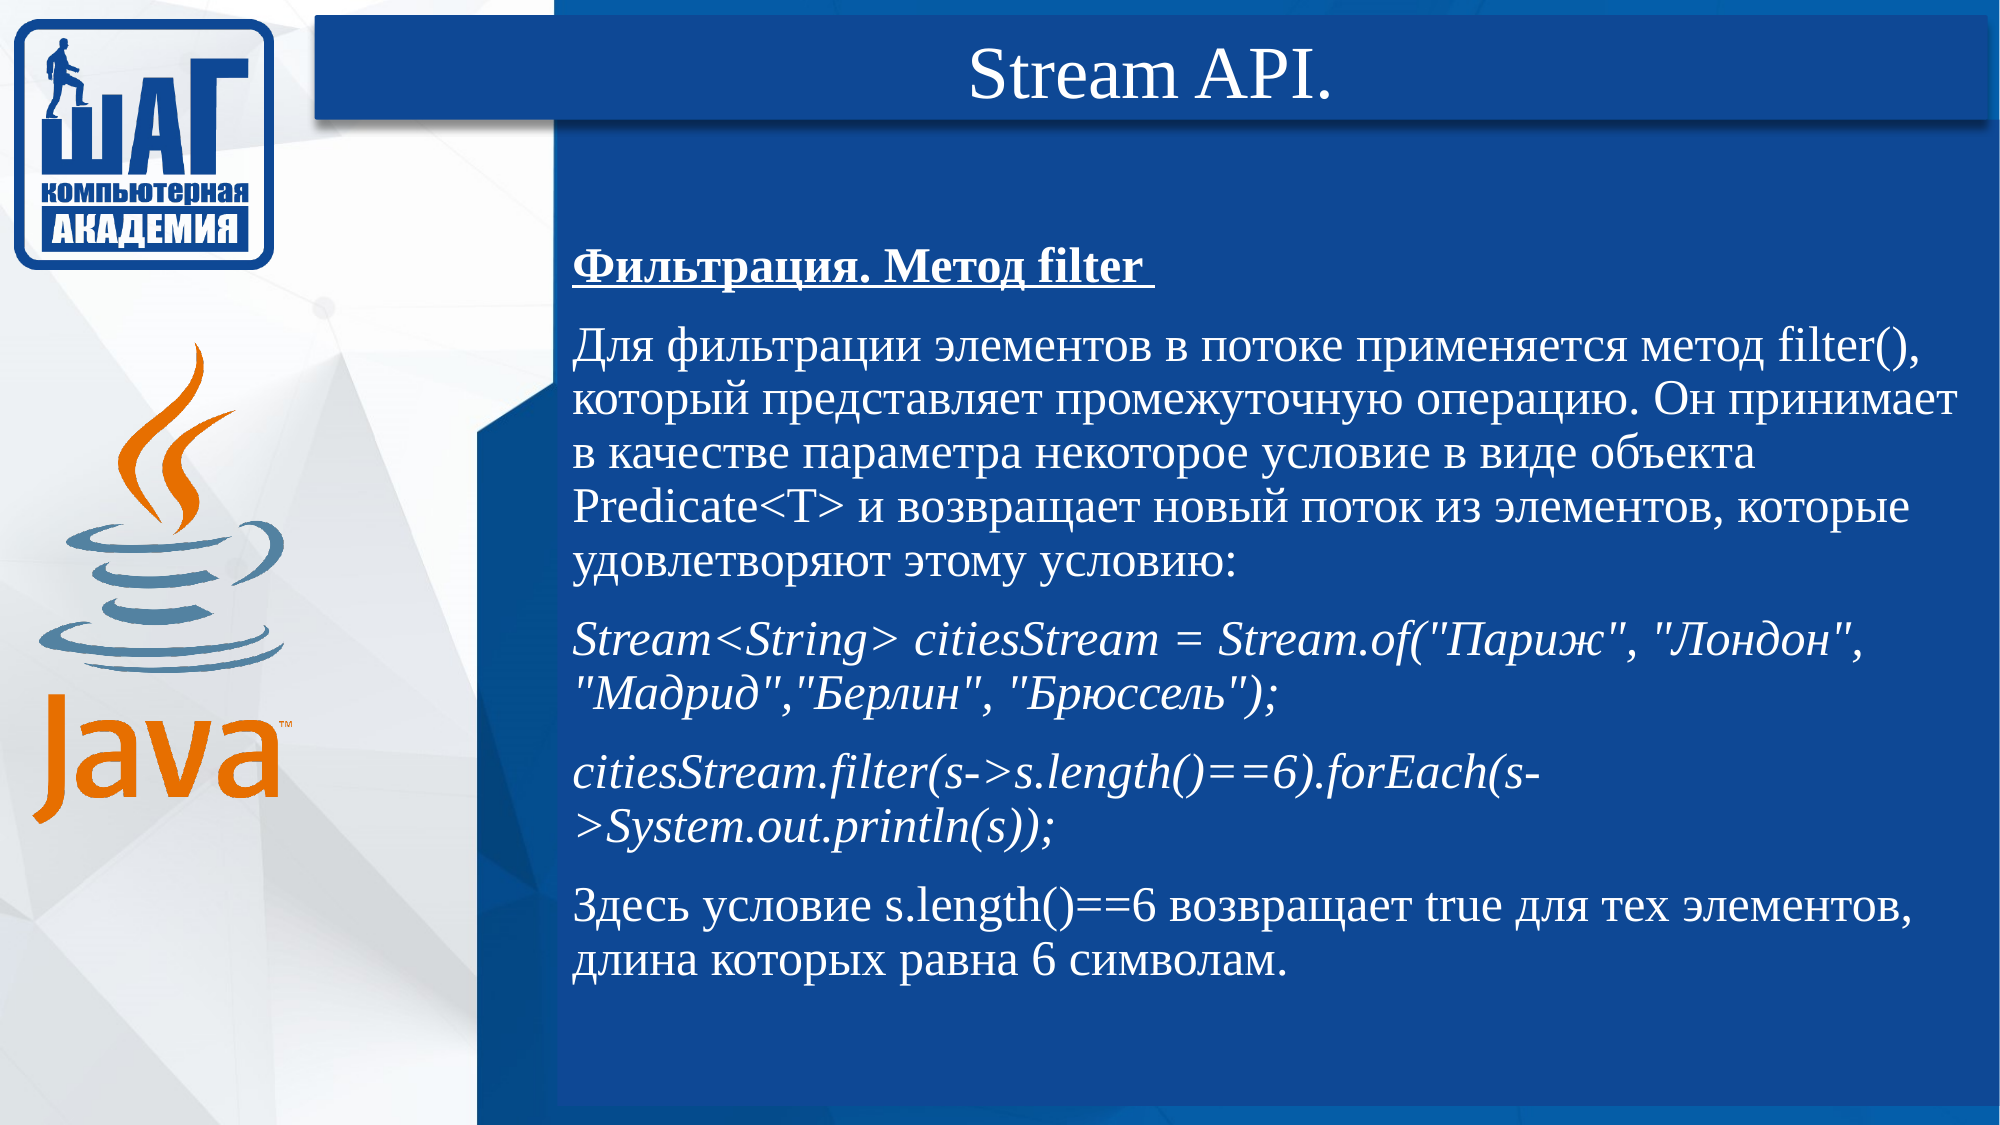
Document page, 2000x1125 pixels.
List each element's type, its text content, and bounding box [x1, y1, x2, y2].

text_box Stream API. [314, 15, 1988, 120]
list Фильтрация. Метод filter Для фильтрации элементов в потоке применяется метод filter(), который представляет промежуточную операцию. Он принимает в качестве параметра некоторое условие в виде объекта Predicate<T> и возвращает новый поток из элементов, которые удовлетворяют этому условию: Stream<String> citiesStream = Stream.of("Париж", "Лондон", "Мадрид","Берлин", "Брюссель"); citiesStream.filter(s->s.length()==6).forEach(s->System.out.println(s)); Здесь условие s.length()==6 возвращает true для тех элементов, длина которых равна 6 символам. [557, 119, 2000, 1106]
picture [0, 0, 2000, 1125]
